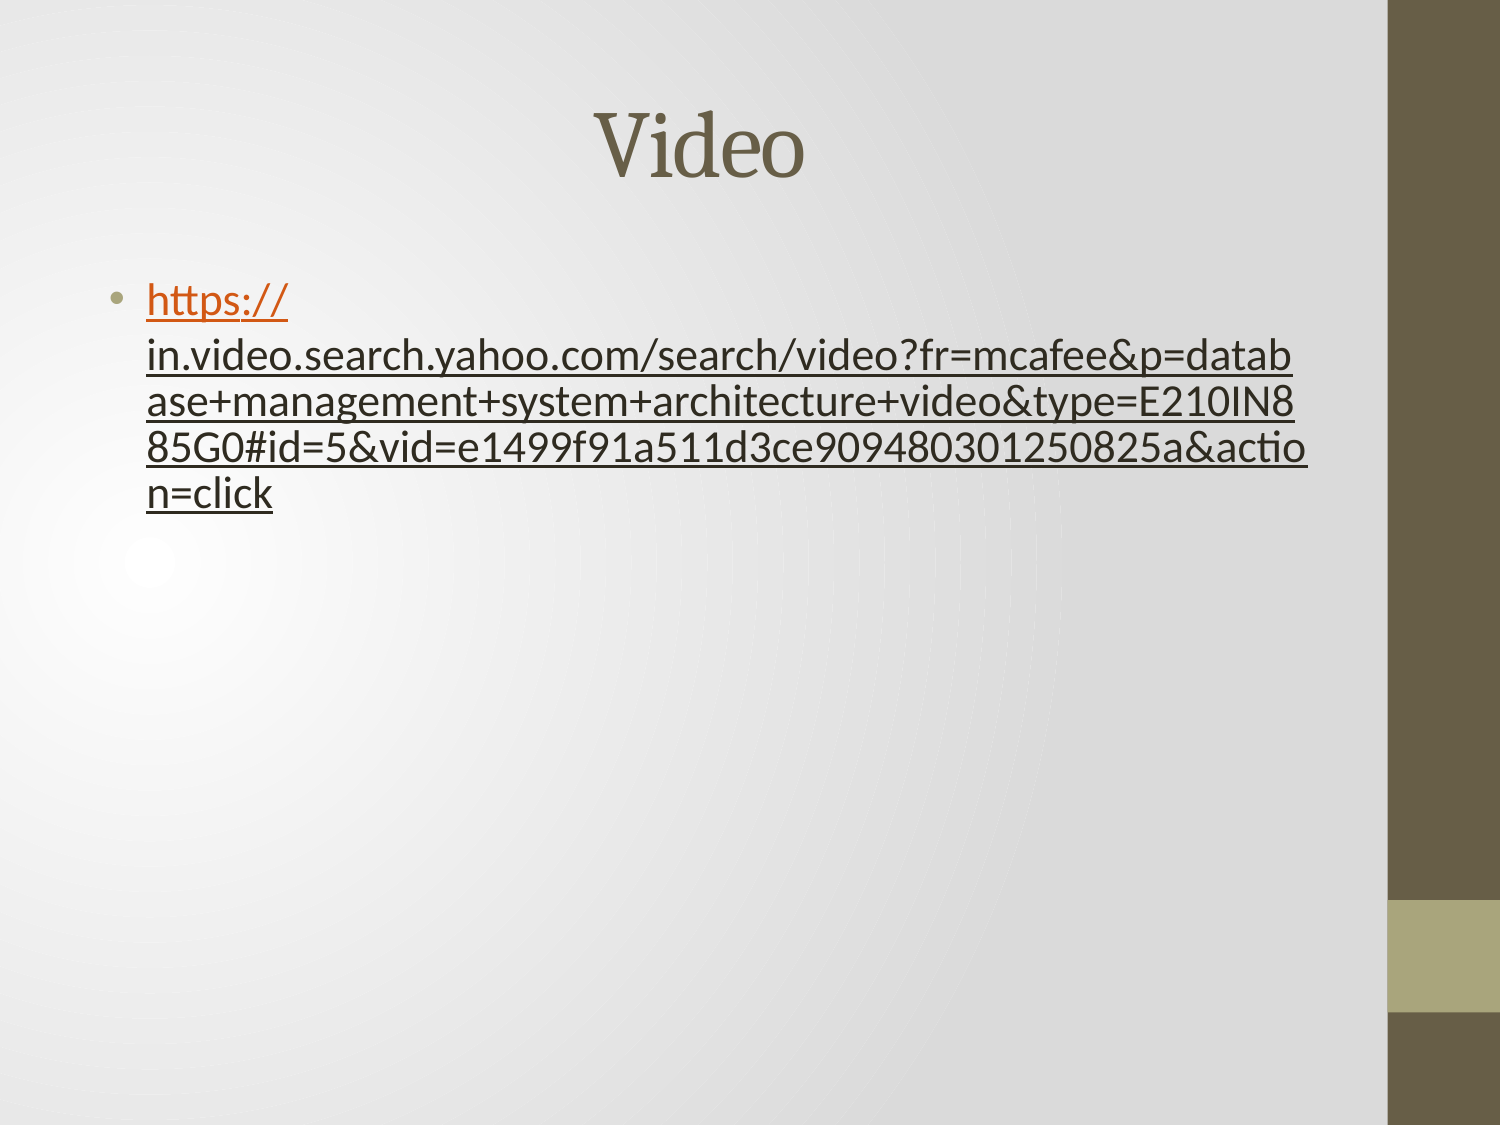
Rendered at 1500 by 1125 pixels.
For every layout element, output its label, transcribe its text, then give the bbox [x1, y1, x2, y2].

list https://in.video.search.yahoo.com/search/video?fr=mcafee&p=database+management+system+architecture+video&type=E210IN885G0#id=5&vid=e1499f91a511d3ce909480301250825a&action=click [75, 262, 1325, 1050]
title Video [75, 45, 1325, 233]
